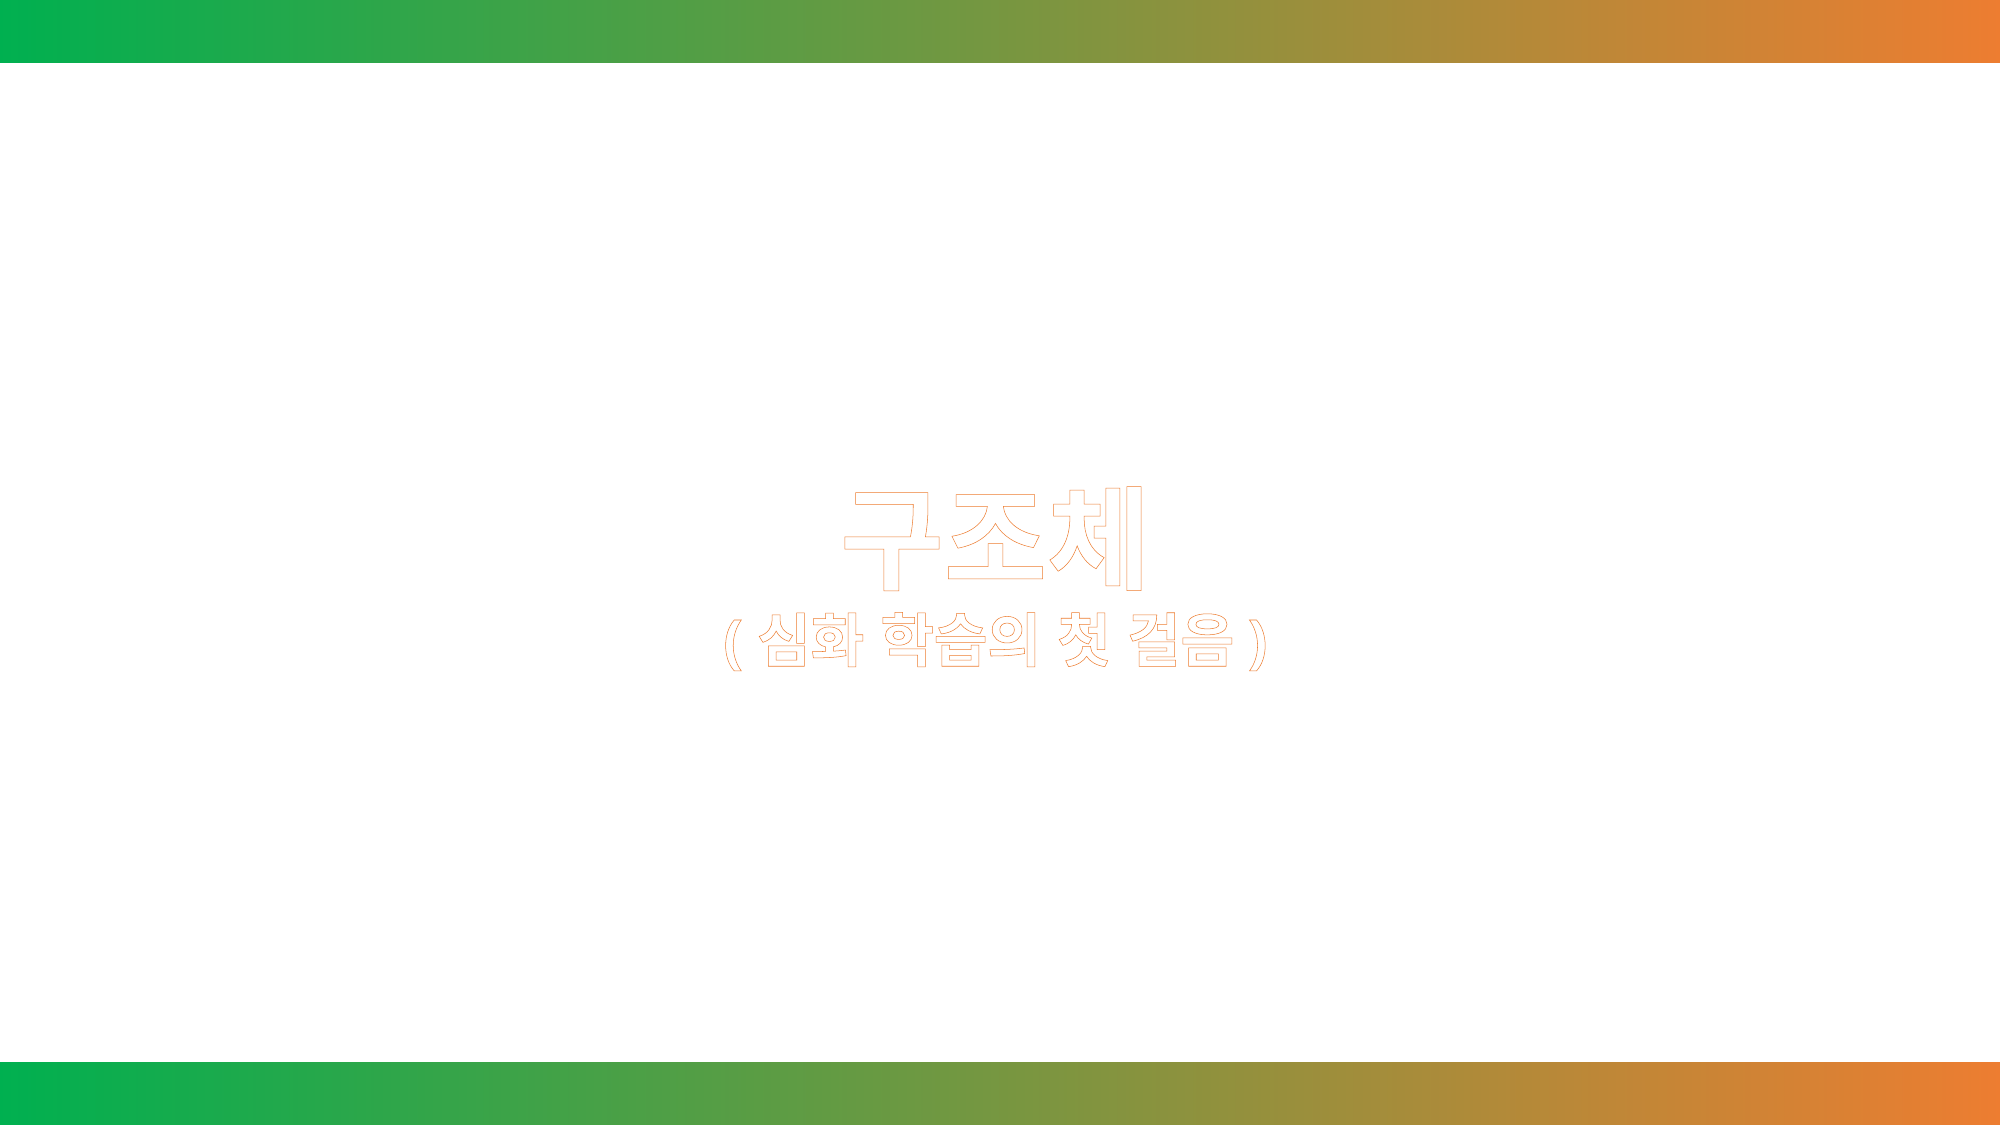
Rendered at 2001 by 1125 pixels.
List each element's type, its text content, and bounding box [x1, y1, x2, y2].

text_box 구조체 (심화 학습의 첫 걸음) [708, 460, 1283, 681]
